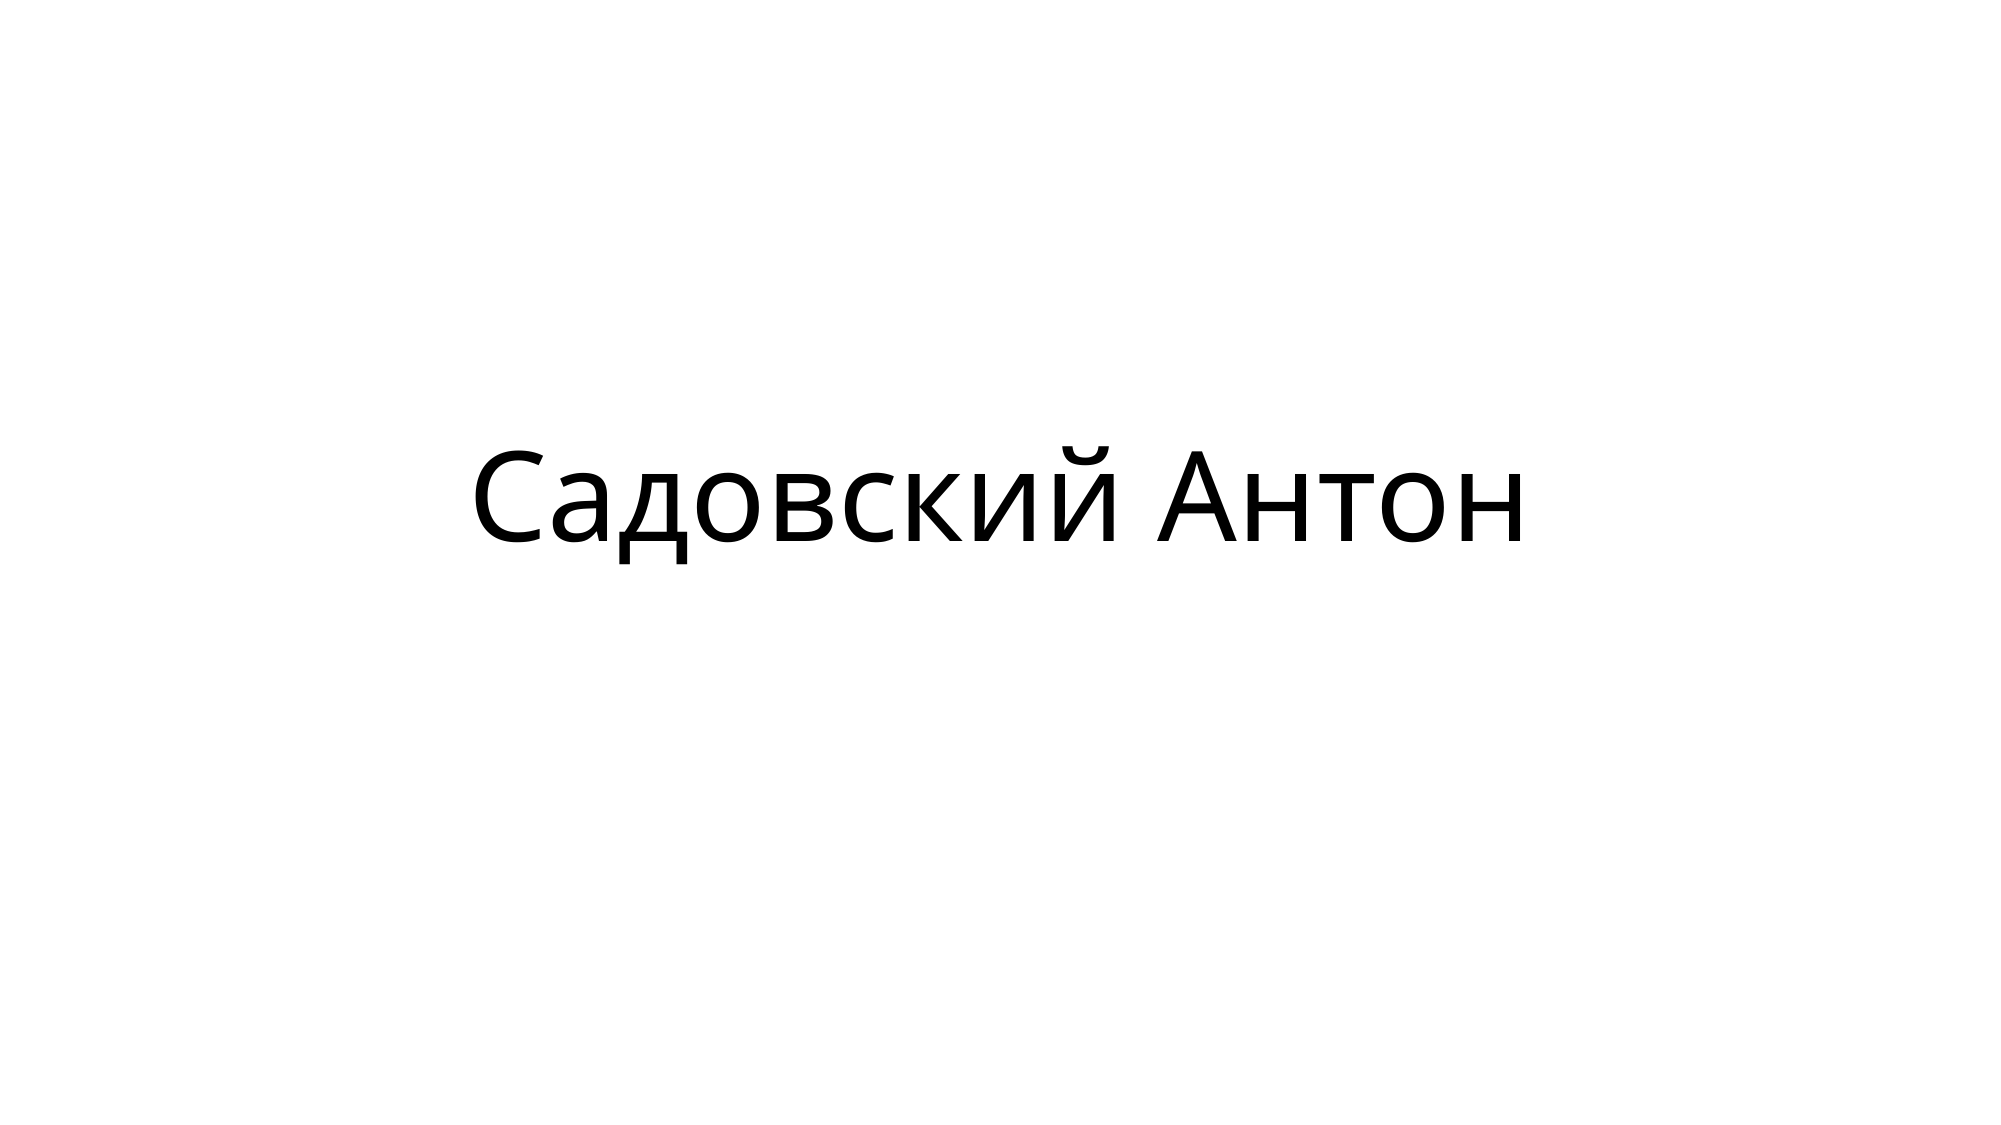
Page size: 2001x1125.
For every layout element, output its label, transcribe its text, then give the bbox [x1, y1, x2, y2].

title Садовский Антон [249, 184, 1750, 576]
